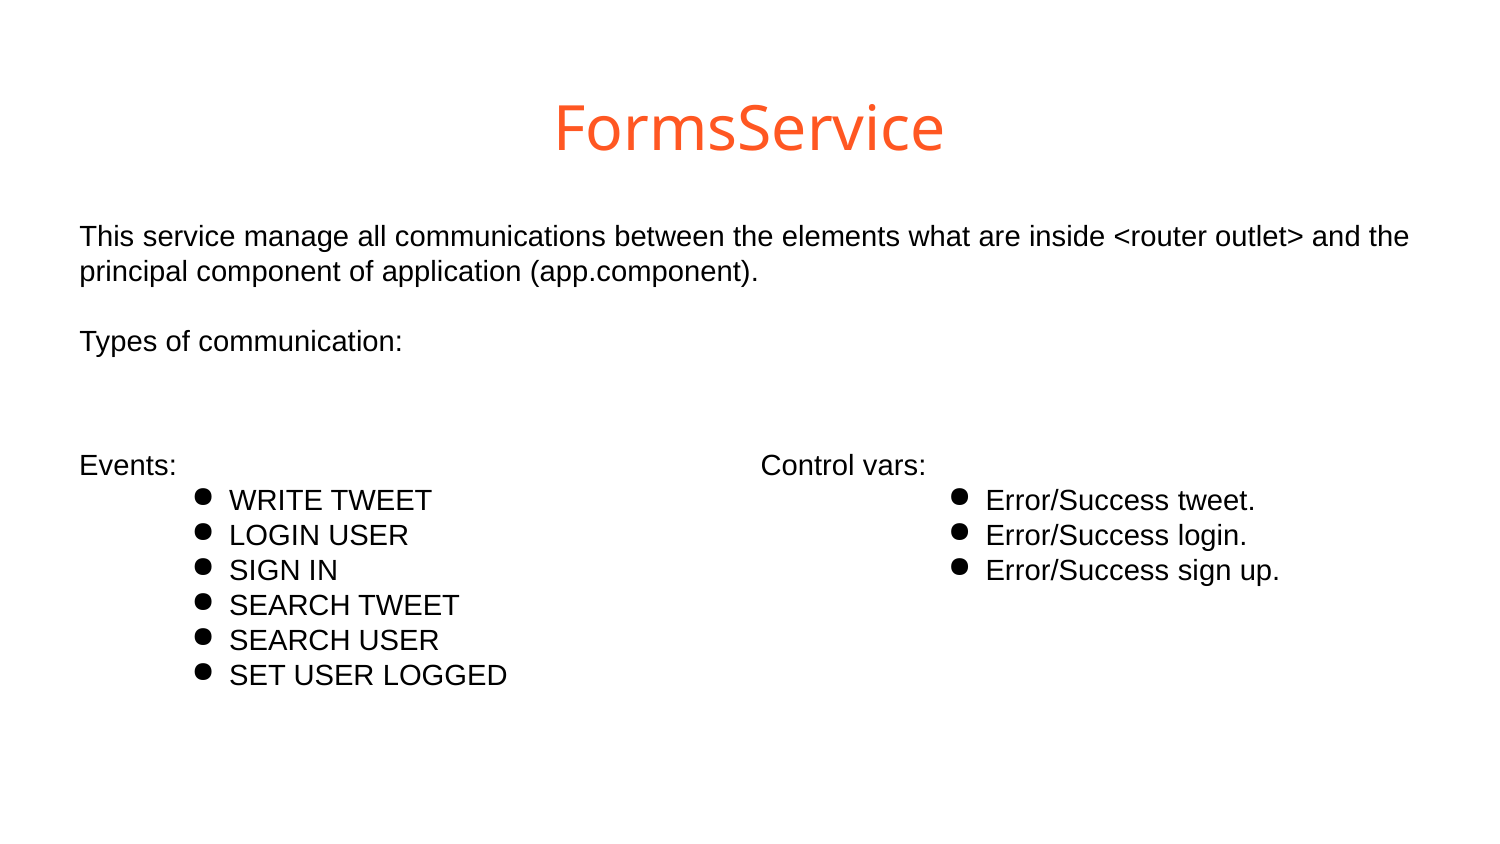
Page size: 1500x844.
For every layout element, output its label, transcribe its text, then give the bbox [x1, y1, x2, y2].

text_box Control vars: Error/Success tweet. Error/Success login. Error/Success sign up. [745, 431, 1396, 616]
text_box Events: WRITE TWEET LOGIN USER SIGN IN SEARCH TWEET SEARCH USER SET USER LOGGED [64, 431, 570, 714]
title FormsService [51, 72, 1449, 167]
text_box This service manage all communications between the elements what are inside <router outlet> and the principal component of application (app.component). Types of communication: [64, 201, 1449, 386]
